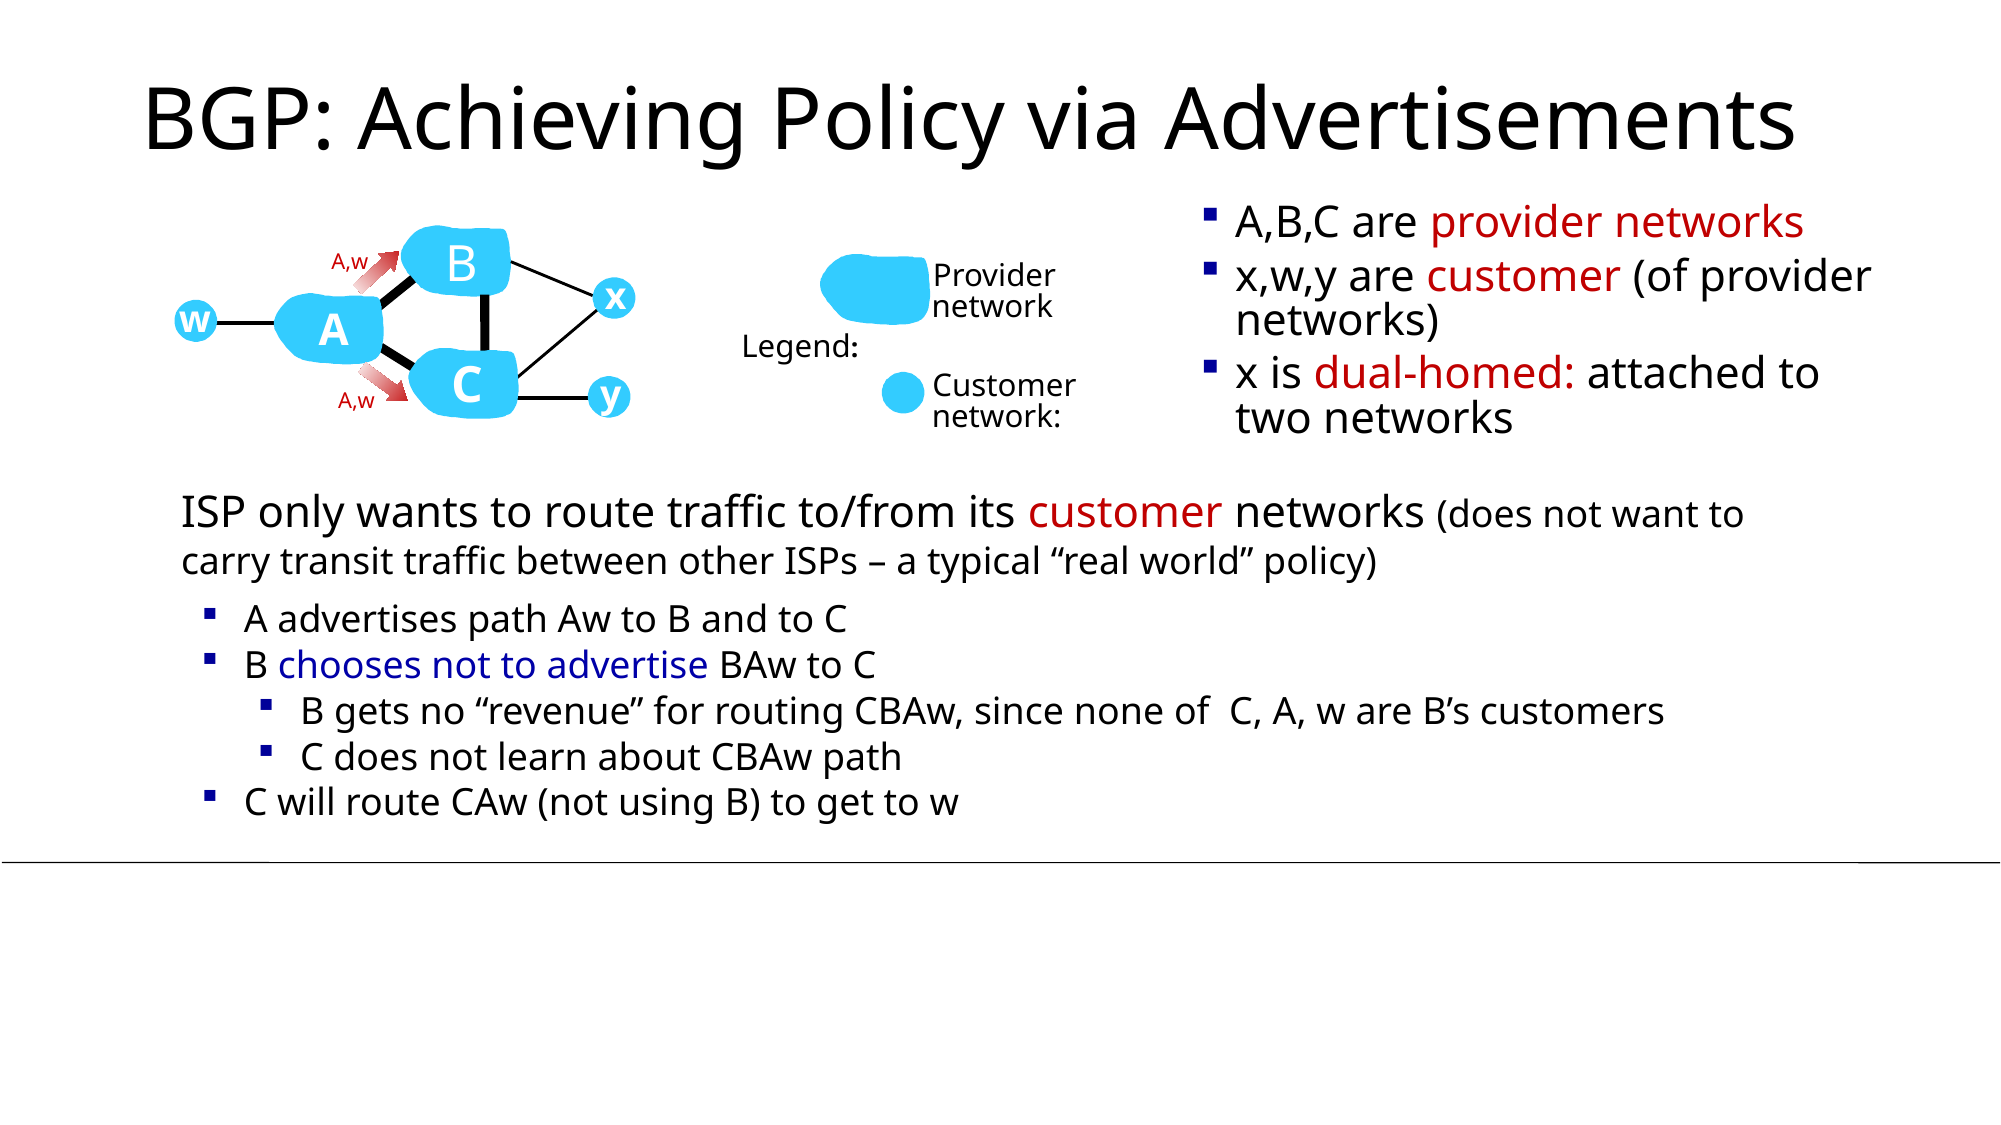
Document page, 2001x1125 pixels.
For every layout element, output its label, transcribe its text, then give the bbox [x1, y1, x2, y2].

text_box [273, 293, 384, 365]
text_box A advertises path Aw to B and to C B chooses not to advertise BAw to C B gets no “revenue” for routing CBAw, since none of C, A, w are B’s customers C does not learn about CBAw path C will route CAw (not using B) to get to w [186, 595, 1817, 848]
title BGP: Achieving Policy via Advertisements [122, 66, 1820, 177]
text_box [408, 347, 519, 419]
text_box A,B,C are provider networks x,w,y are customer (of provider networks) x is dual-homed: attached to two networks [1185, 194, 1896, 450]
text_box [507, 187, 1435, 476]
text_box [400, 225, 511, 297]
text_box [323, 371, 413, 422]
text_box [208, 323, 215, 331]
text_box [316, 244, 407, 283]
text_box [587, 378, 618, 418]
text_box w [179, 295, 212, 341]
text_box [208, 304, 215, 322]
text_box [174, 308, 179, 334]
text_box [592, 272, 636, 319]
text_box ISP only wants to route traffic to/from its customer networks (does not want to carry transit traffic between other ISPs – a typical “real world” policy) [166, 476, 1788, 589]
text_box [622, 380, 631, 414]
text_box y [600, 370, 622, 416]
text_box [683, 244, 1082, 456]
